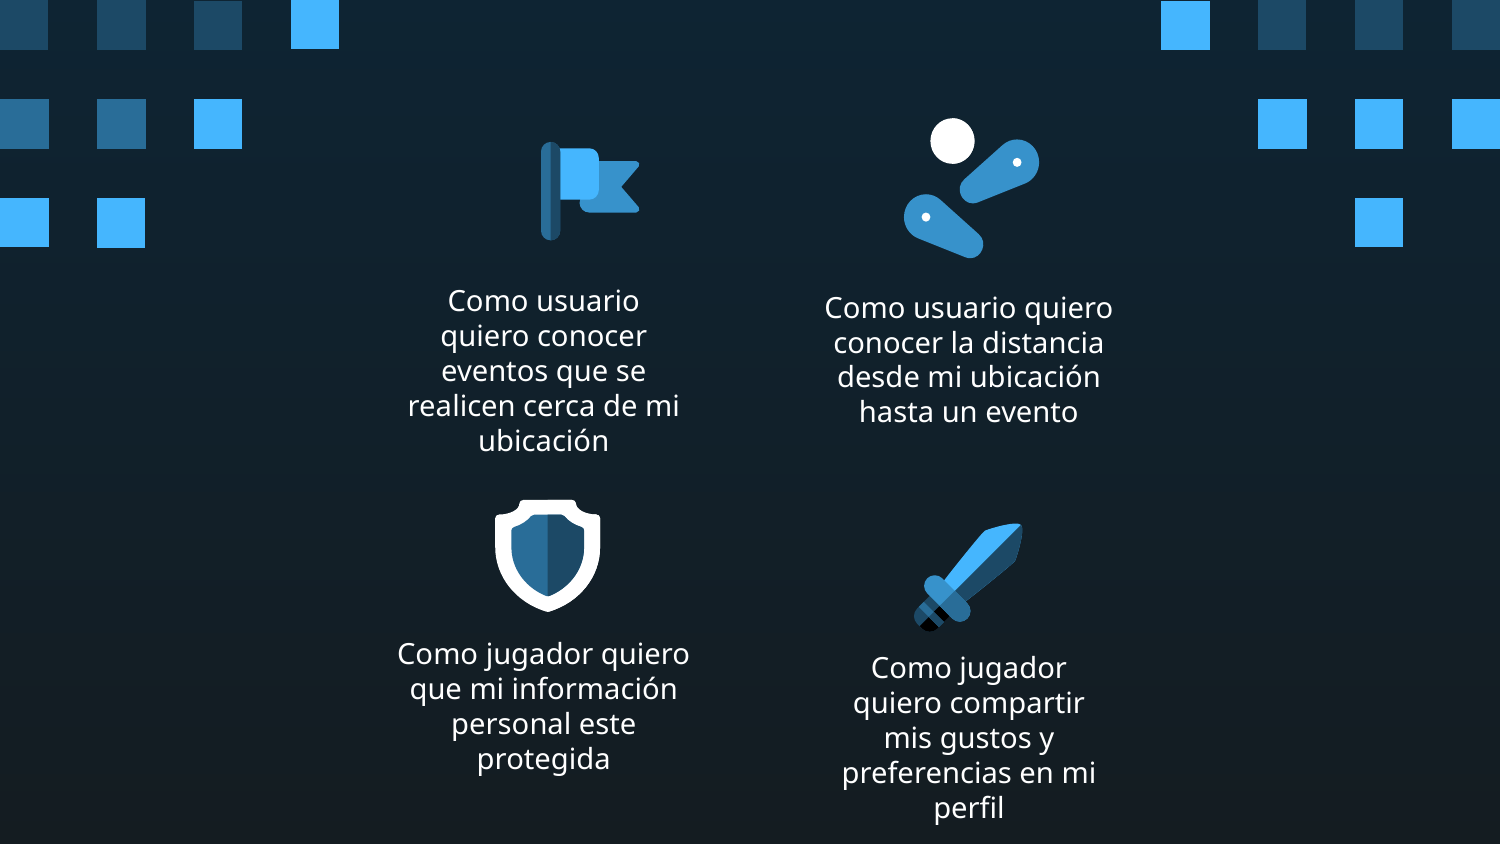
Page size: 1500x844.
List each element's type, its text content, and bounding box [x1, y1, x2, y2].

text_box Como usuario quiero conocer la distancia desde mi ubicación hasta un evento [806, 273, 1132, 446]
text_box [903, 117, 1040, 259]
text_box Como usuario quiero conocer eventos que se realicen cerca de mi ubicación [388, 267, 700, 439]
subtitle Como jugador quiero que mi información personal este protegida [373, 620, 715, 764]
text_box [494, 499, 601, 613]
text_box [540, 141, 641, 241]
text_box Como jugador quiero compartir mis gustos y preferencias en mi perfil [813, 634, 1125, 779]
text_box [912, 523, 1026, 633]
